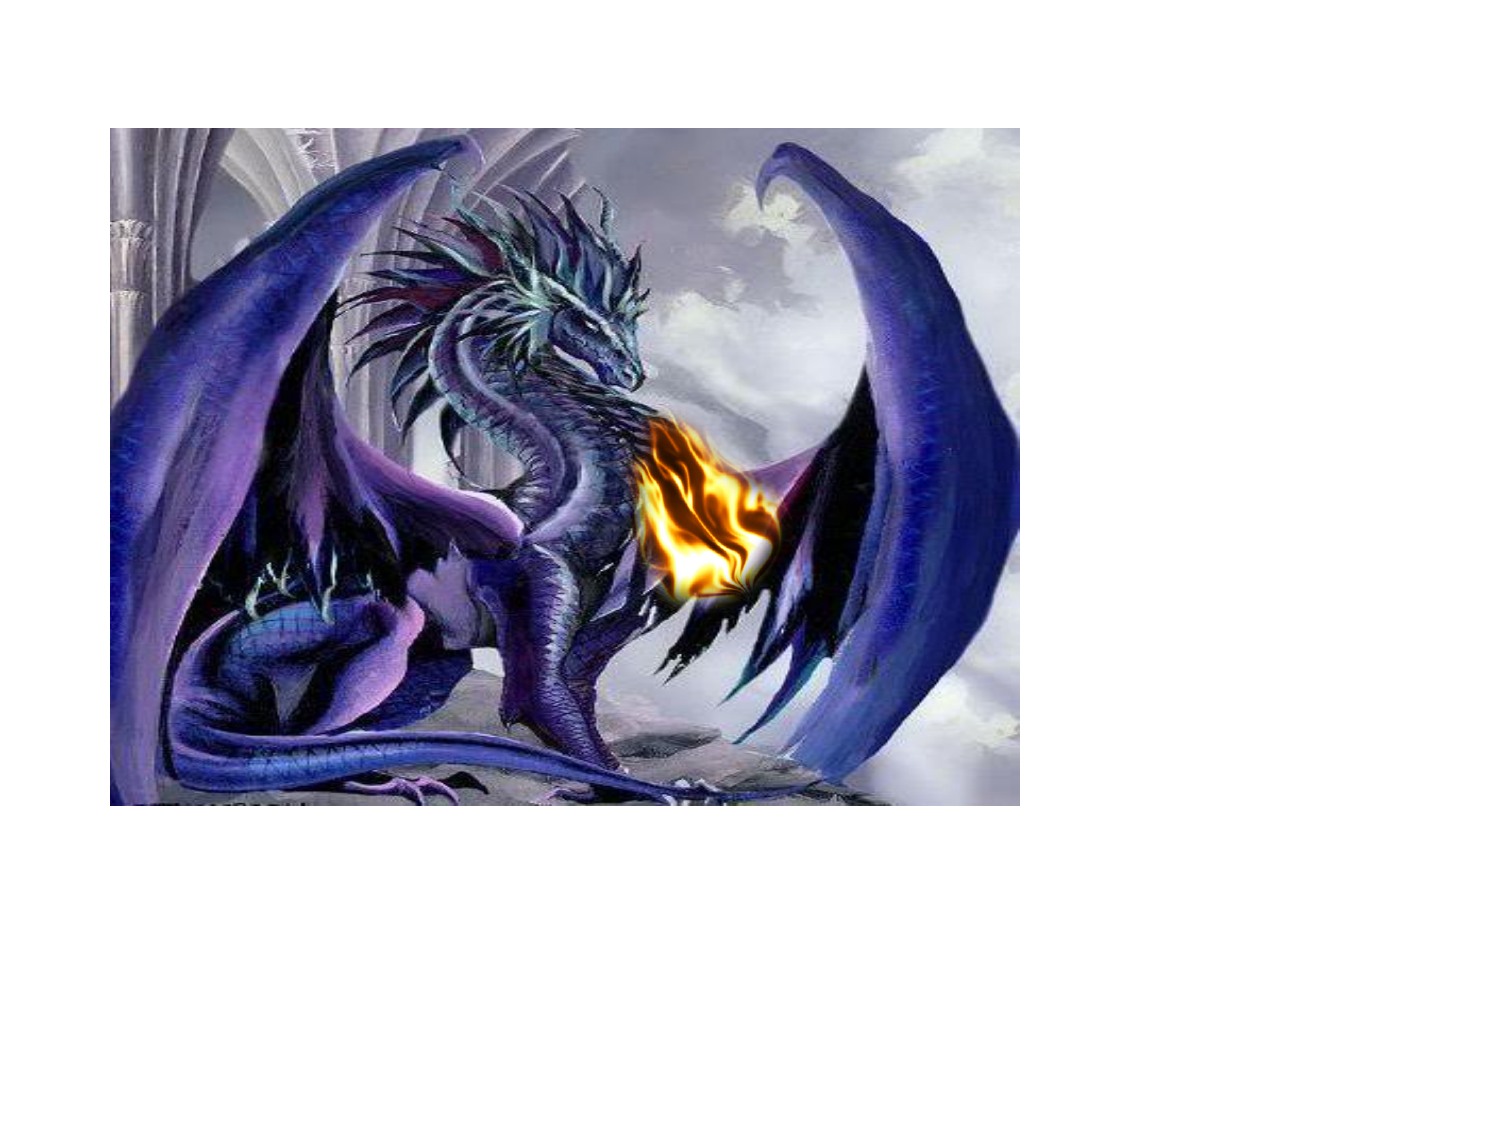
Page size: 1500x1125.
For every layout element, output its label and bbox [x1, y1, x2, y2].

text_box [109, 128, 1020, 806]
